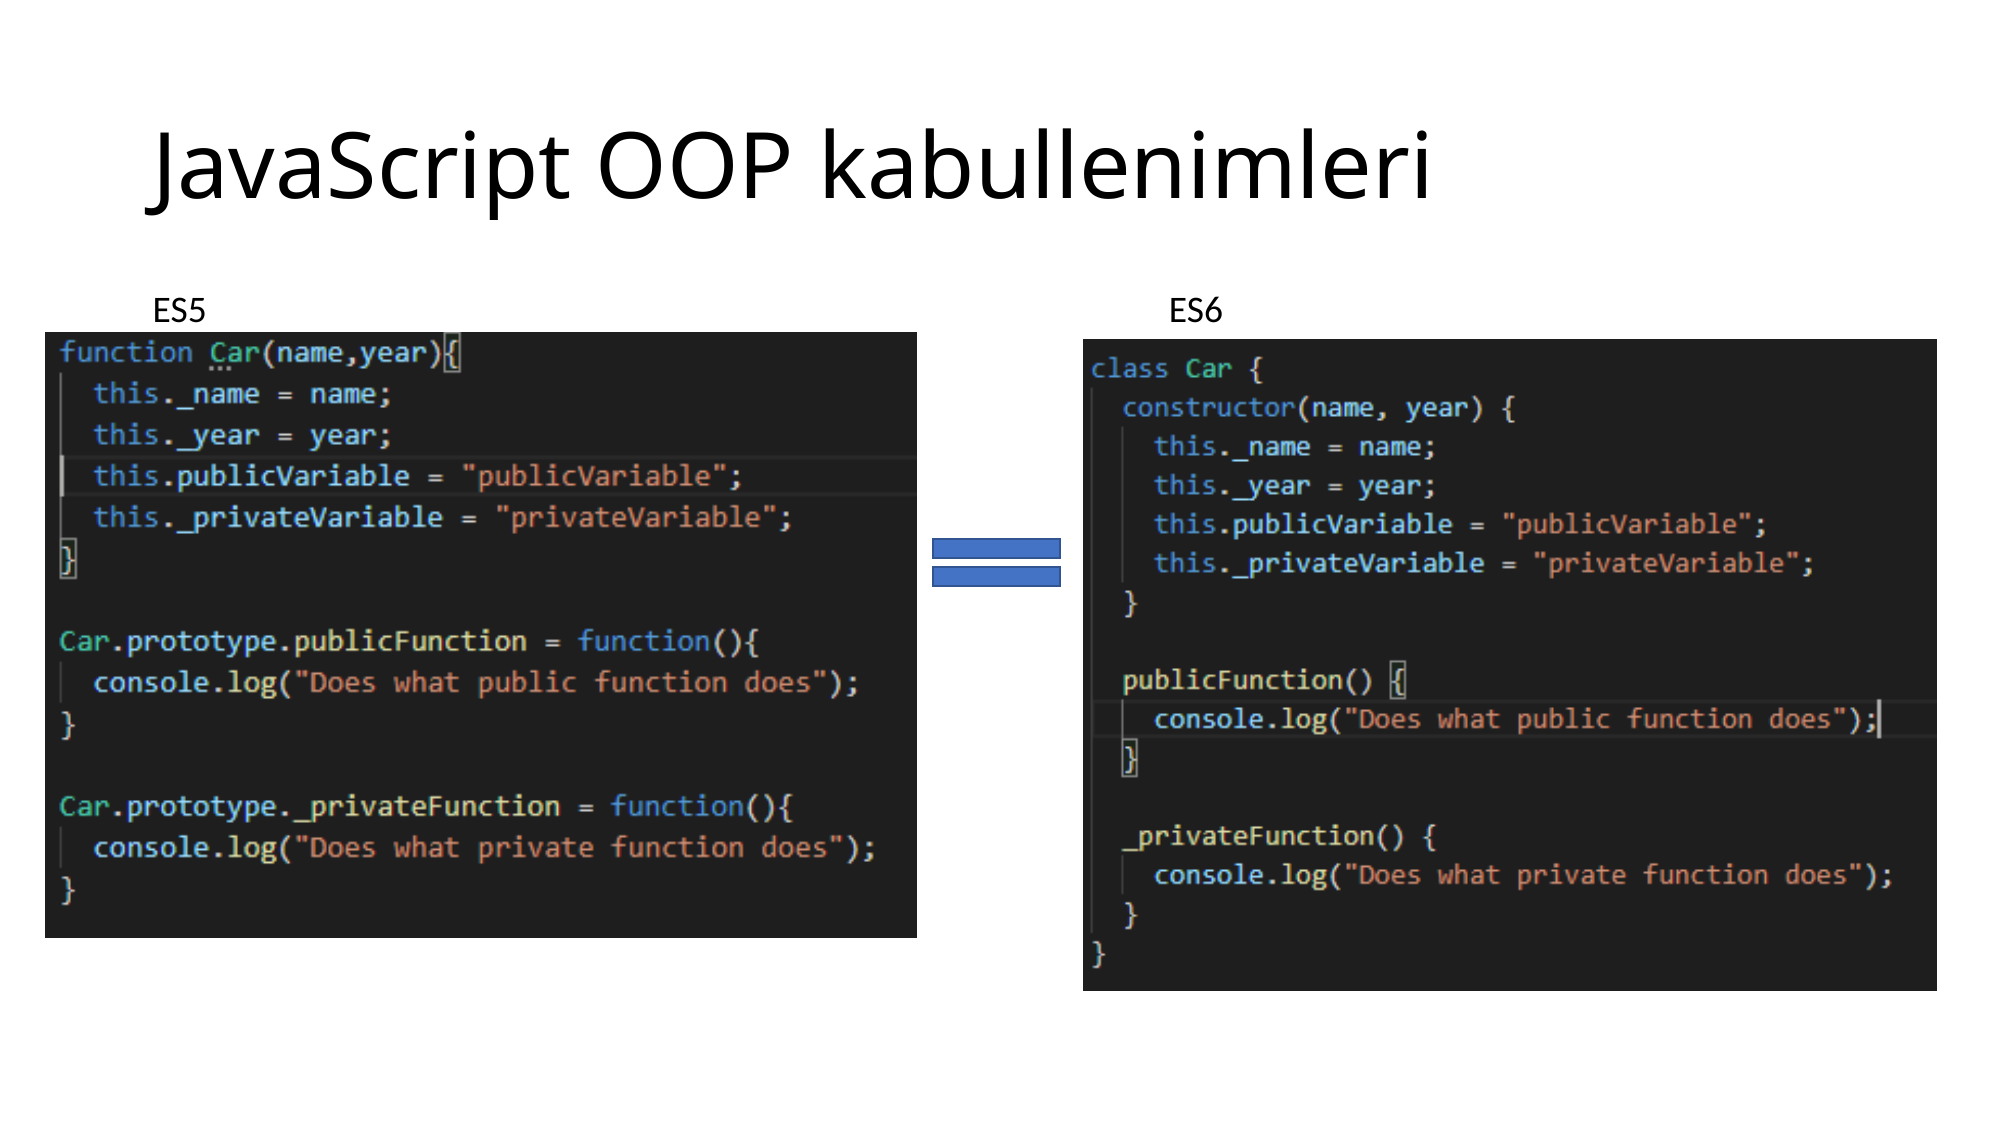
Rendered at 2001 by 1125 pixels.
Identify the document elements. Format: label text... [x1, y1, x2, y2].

title JavaScript OOP kabullenimleri [137, 59, 1863, 278]
text_box ES5 [137, 277, 222, 332]
text_box [932, 566, 1061, 587]
text_box ES6 [1154, 277, 1239, 337]
picture [45, 332, 917, 938]
picture [1083, 339, 1937, 991]
text_box [932, 538, 1061, 559]
